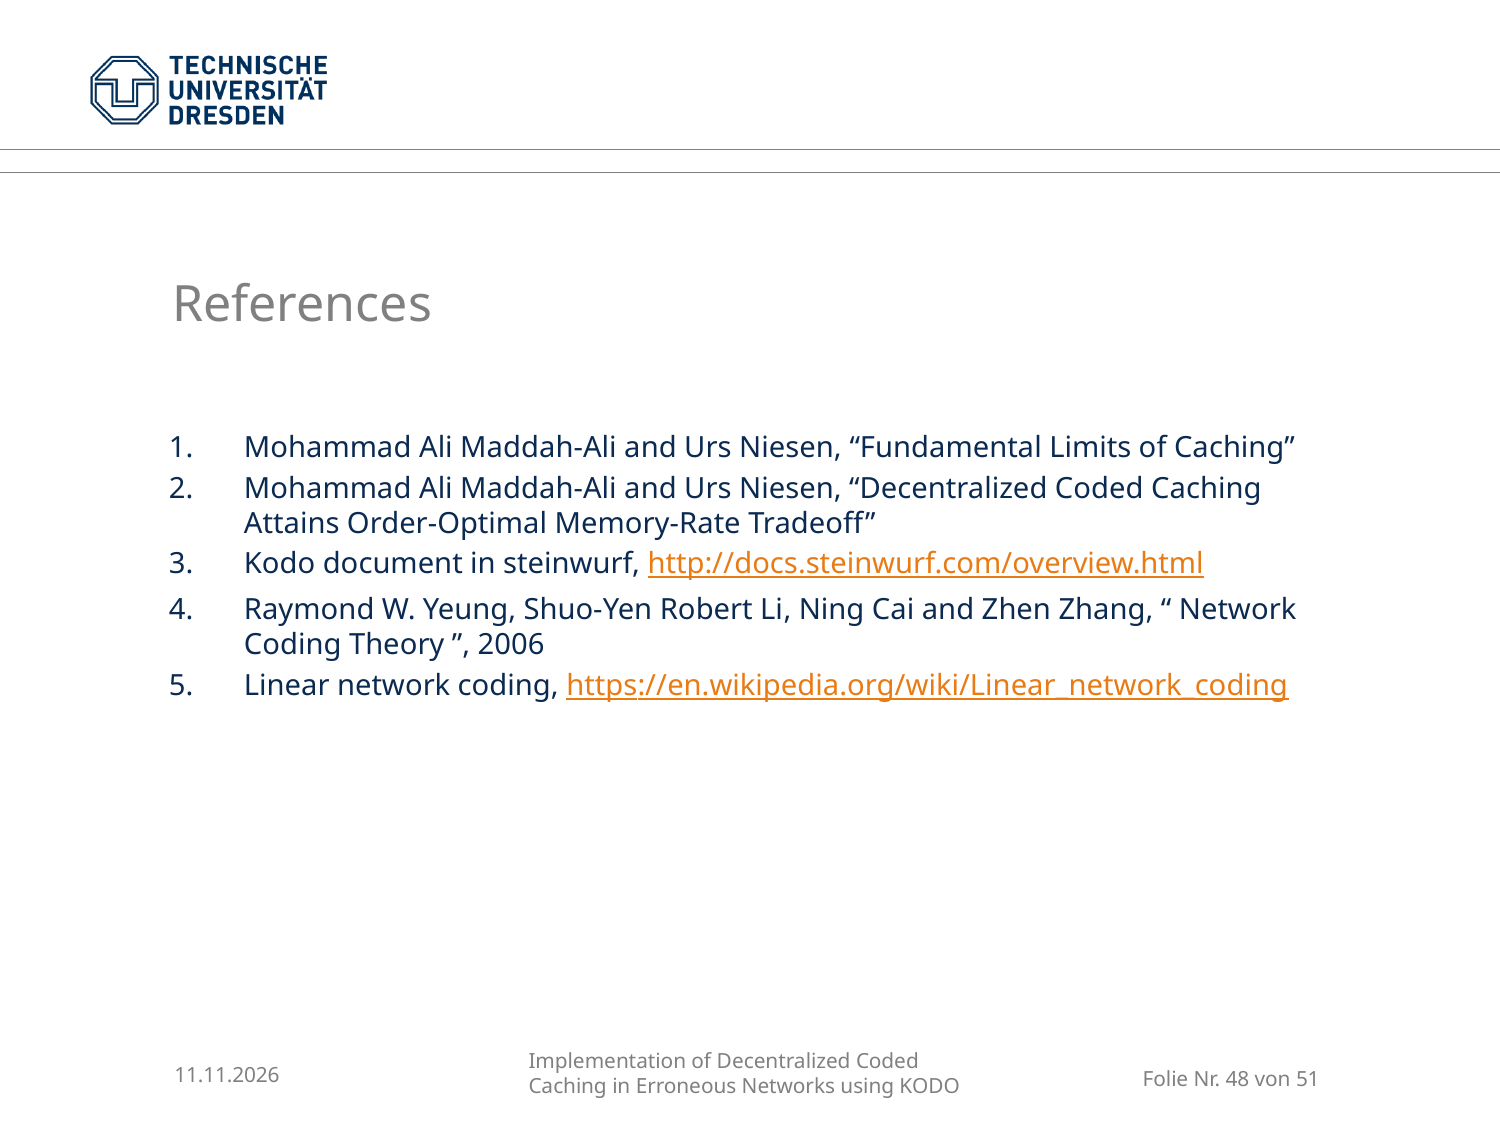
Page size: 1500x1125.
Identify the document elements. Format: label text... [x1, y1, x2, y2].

list Mohammad Ali Maddah-Ali and Urs Niesen, “Fundamental Limits of Caching” Mohammad Ali Maddah-Ali and Urs Niesen, “Decentralized Coded Caching Attains Order-Optimal Memory-Rate Tradeoff” Kodo document in steinwurf, http://docs.steinwurf.com/overview.html Raymond W. Yeung, Shuo-Yen Robert Li, Ning Cai and Zhen Zhang, “ Network Coding Theory ”, 2006 Linear network coding, https://en.wikipedia.org/wiki/Linear_network_coding [153, 420, 1375, 823]
picture [90, 54, 327, 125]
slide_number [159, 1045, 510, 1106]
title References [157, 208, 1376, 396]
